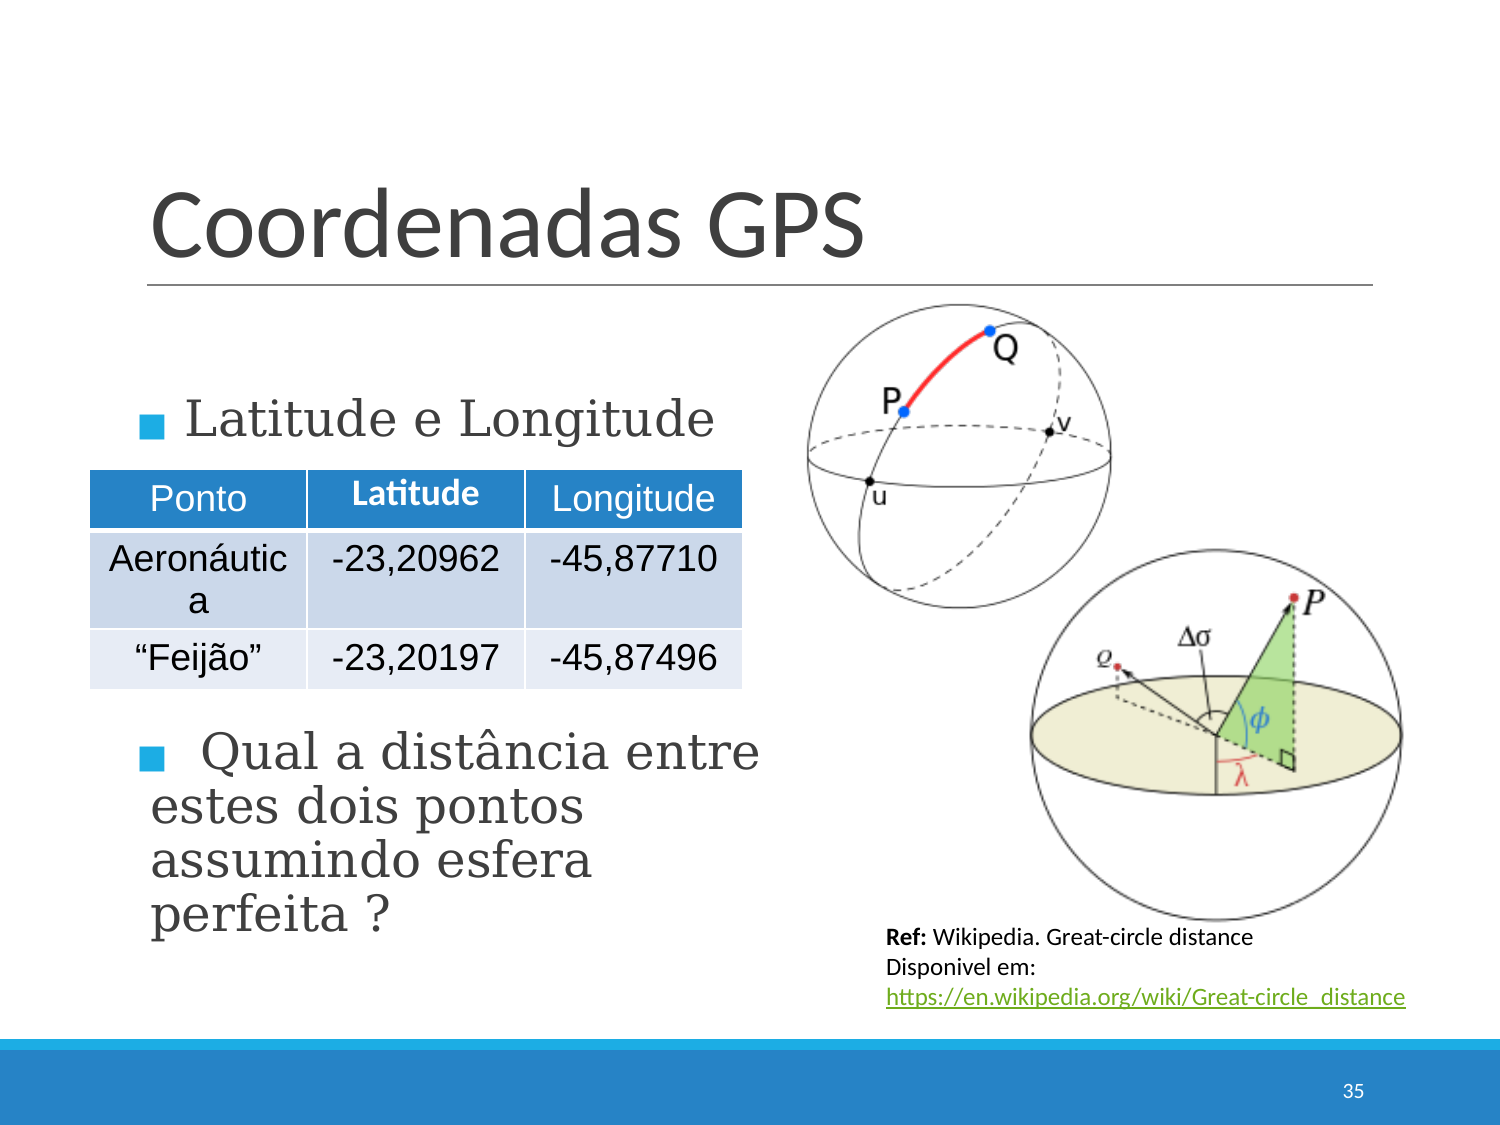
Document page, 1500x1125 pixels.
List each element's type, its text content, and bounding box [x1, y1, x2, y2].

table_header Longitude [526, 470, 742, 528]
table_cell Aeronáutica [90, 533, 306, 628]
slide_number 35 [1218, 1059, 1380, 1120]
table_cell -45,87496 [526, 630, 742, 689]
table_cell “Feijão” [90, 630, 306, 689]
table_header Latitude [308, 470, 524, 528]
table_cell -23,20962 [308, 533, 524, 628]
table_cell -23,20197 [308, 630, 524, 689]
picture [787, 284, 1431, 950]
list Latitude e Longitude Qual a distância entre estes dois pontos assumindo esfera perfeita ? [135, 302, 804, 963]
table_header Ponto [90, 470, 306, 528]
text_box Ref: Wikipedia. Great-circle distance Disponivel em: https://en.wikipedia.org/wiki/Great-circle_distance [871, 912, 1477, 1019]
title Coordenadas GPS [135, 47, 1373, 285]
table_cell -45,87710 [526, 533, 742, 628]
